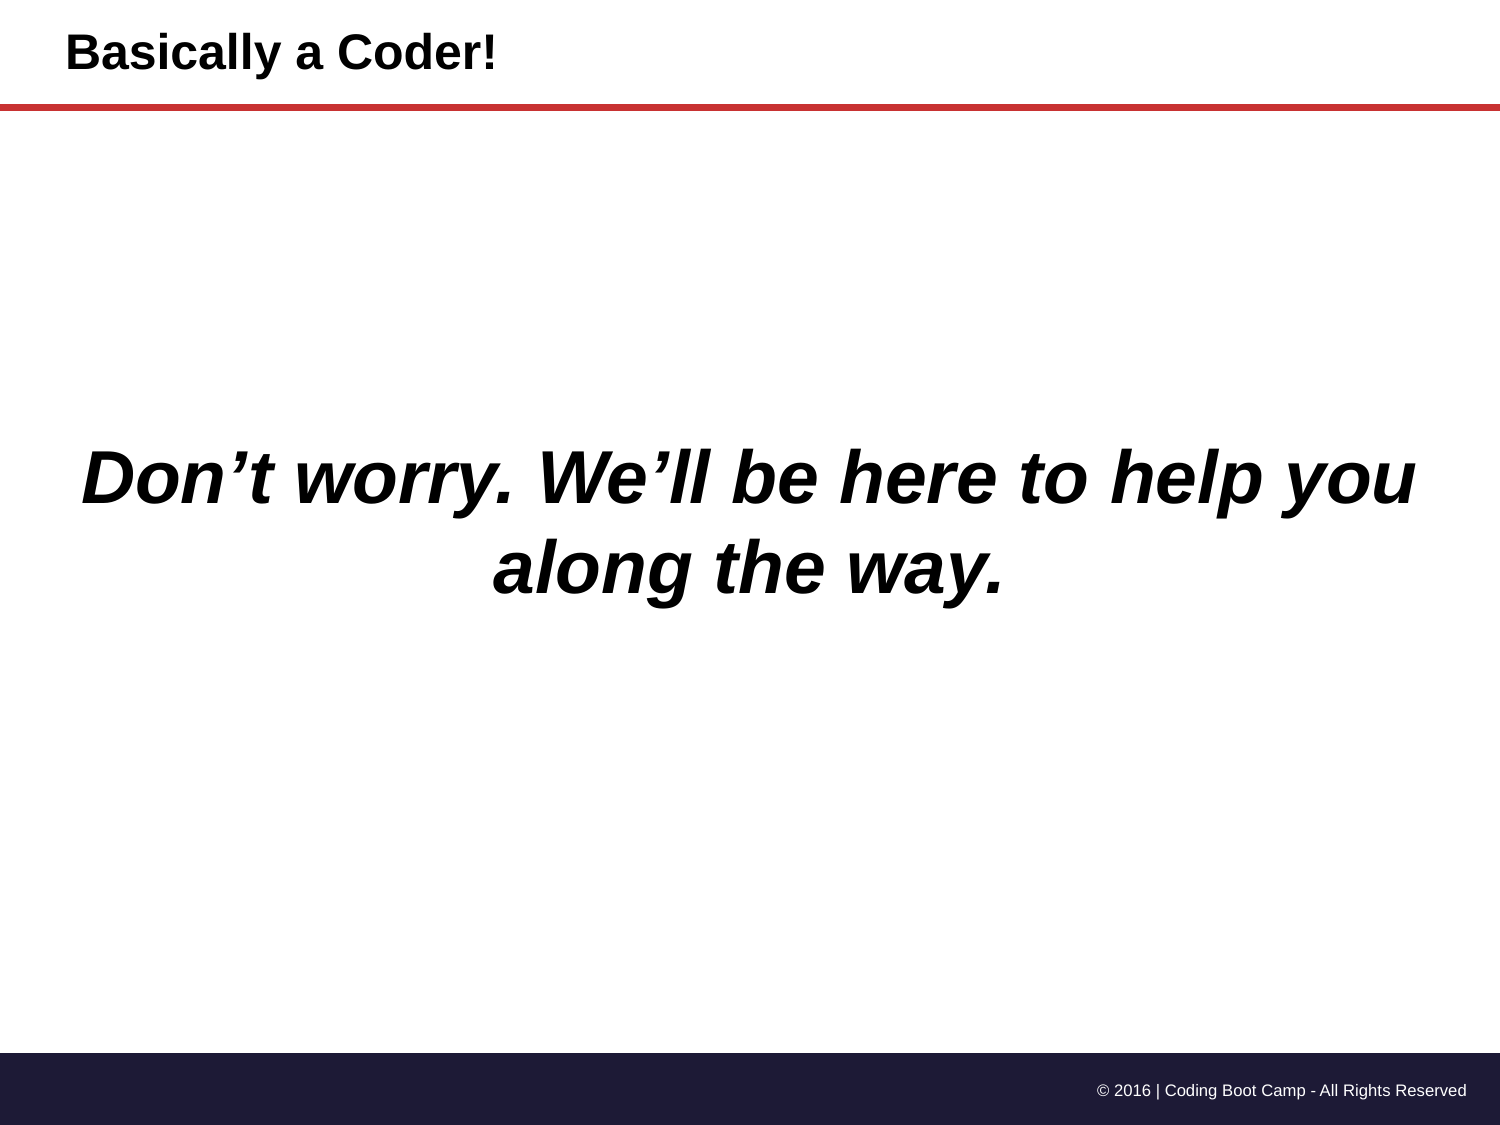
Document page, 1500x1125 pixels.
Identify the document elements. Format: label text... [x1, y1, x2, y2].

text_box Don’t worry. We’ll be here to help you along the way. [50, 237, 1450, 800]
title Basically a Coder! [50, 0, 948, 108]
